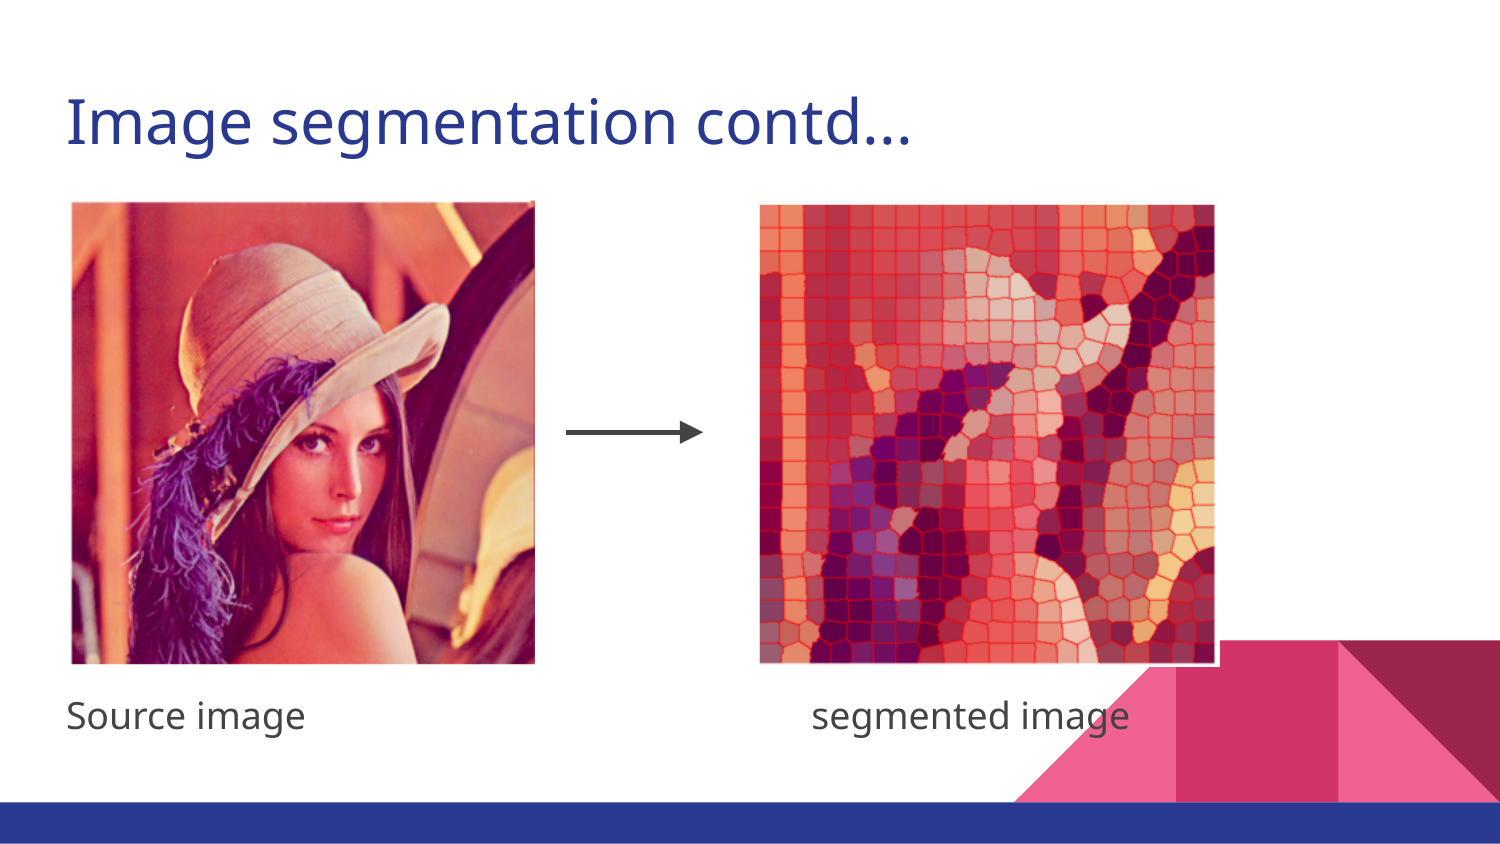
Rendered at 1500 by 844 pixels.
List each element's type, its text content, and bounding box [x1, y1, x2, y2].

list Source image segmented image [51, 166, 1449, 715]
title Image segmentation contd... [51, 67, 1449, 166]
picture [66, 198, 535, 667]
picture [756, 201, 1220, 667]
